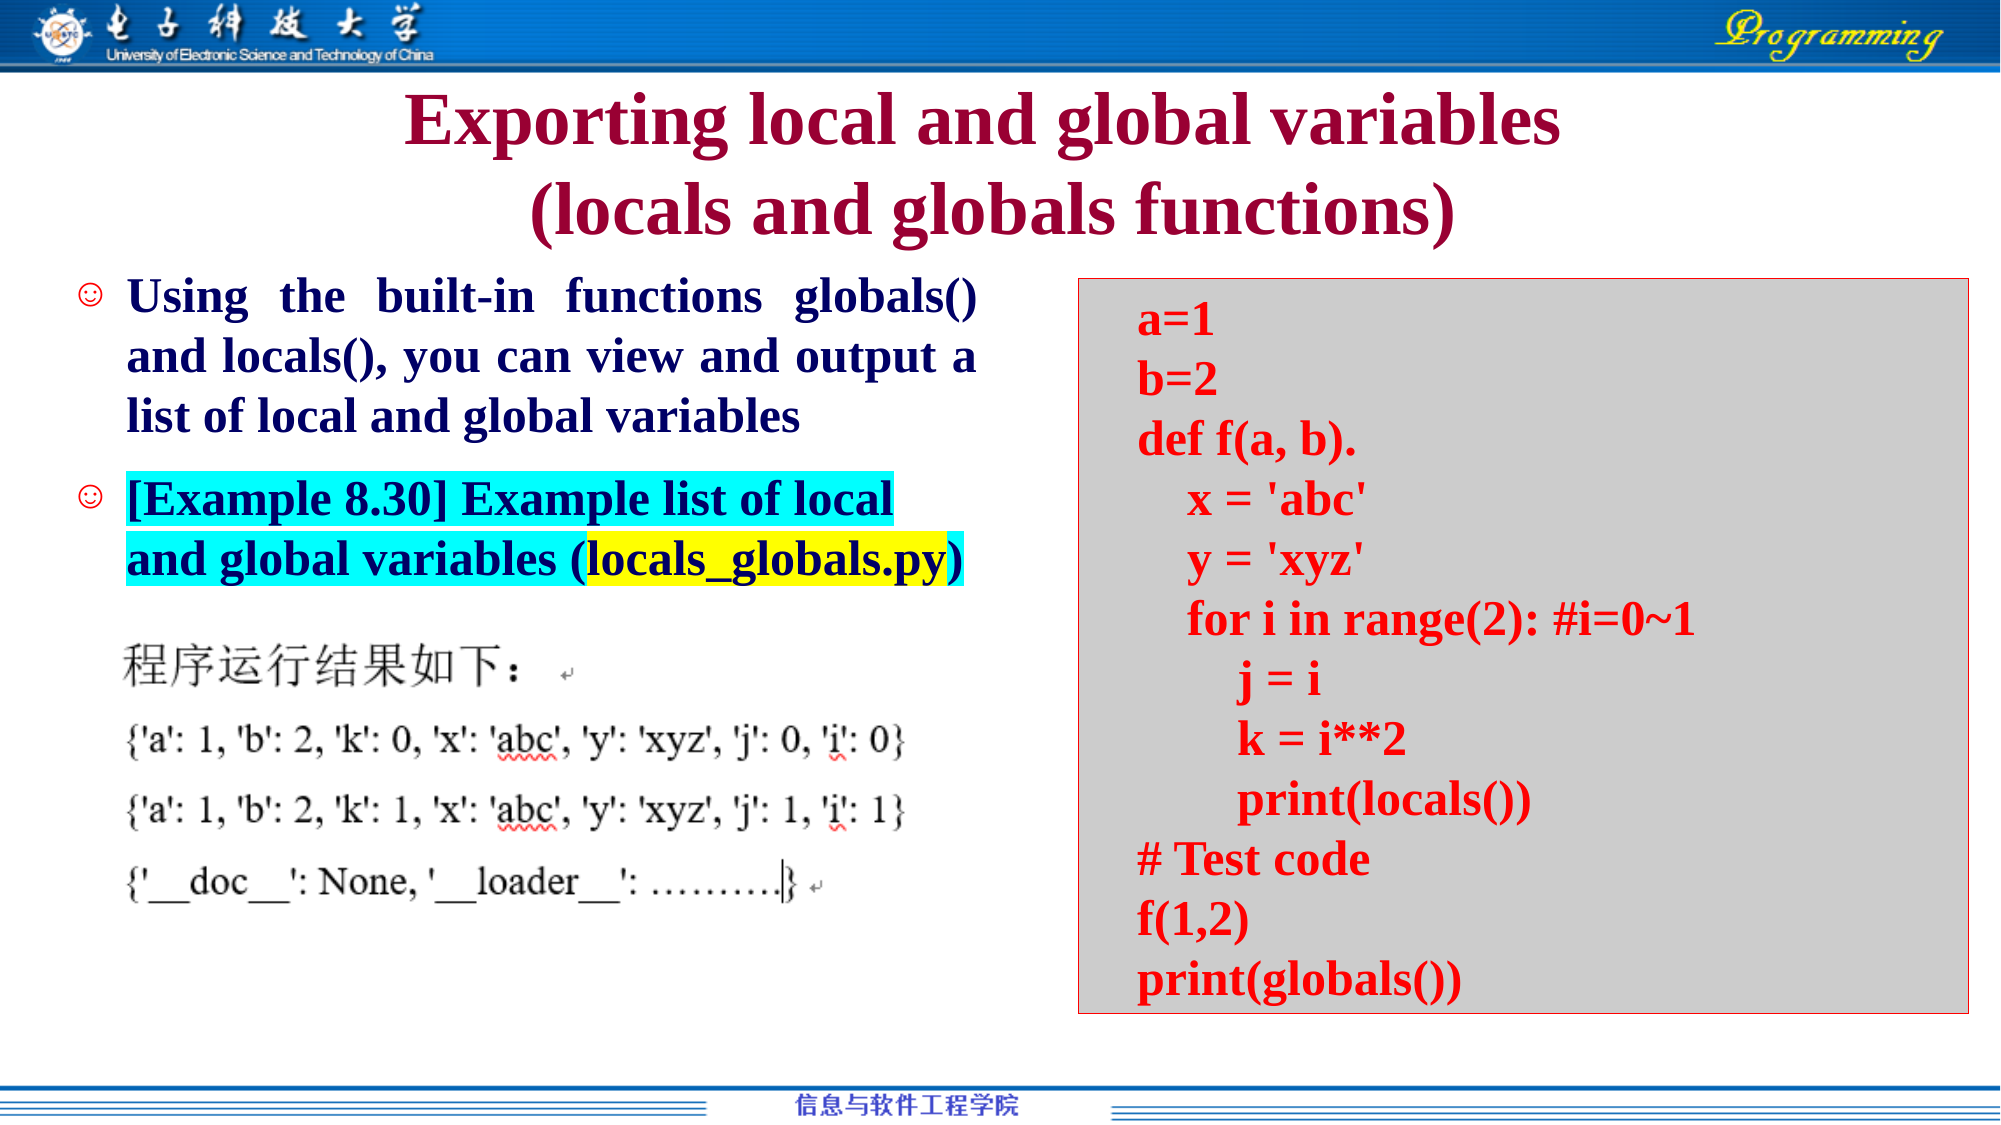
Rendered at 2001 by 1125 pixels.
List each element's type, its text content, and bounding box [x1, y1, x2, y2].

list Using the built-in functions globals() and locals(), you can view and output a list of local and global variables [Example 8.30] Example list of local and global variables (locals_globals.py) [55, 255, 993, 931]
text_box a=1 b=2 def f(a, b). x = 'abc' y = 'xyz' for i in range(2): #i=0~1 j = i k = i**2 print(locals()) # Test code f(1,2) print(globals()) [1078, 278, 1969, 1014]
picture [0, 0, 2001, 1125]
title Exporting local and global variables (locals and globals functions) [166, 118, 1820, 201]
